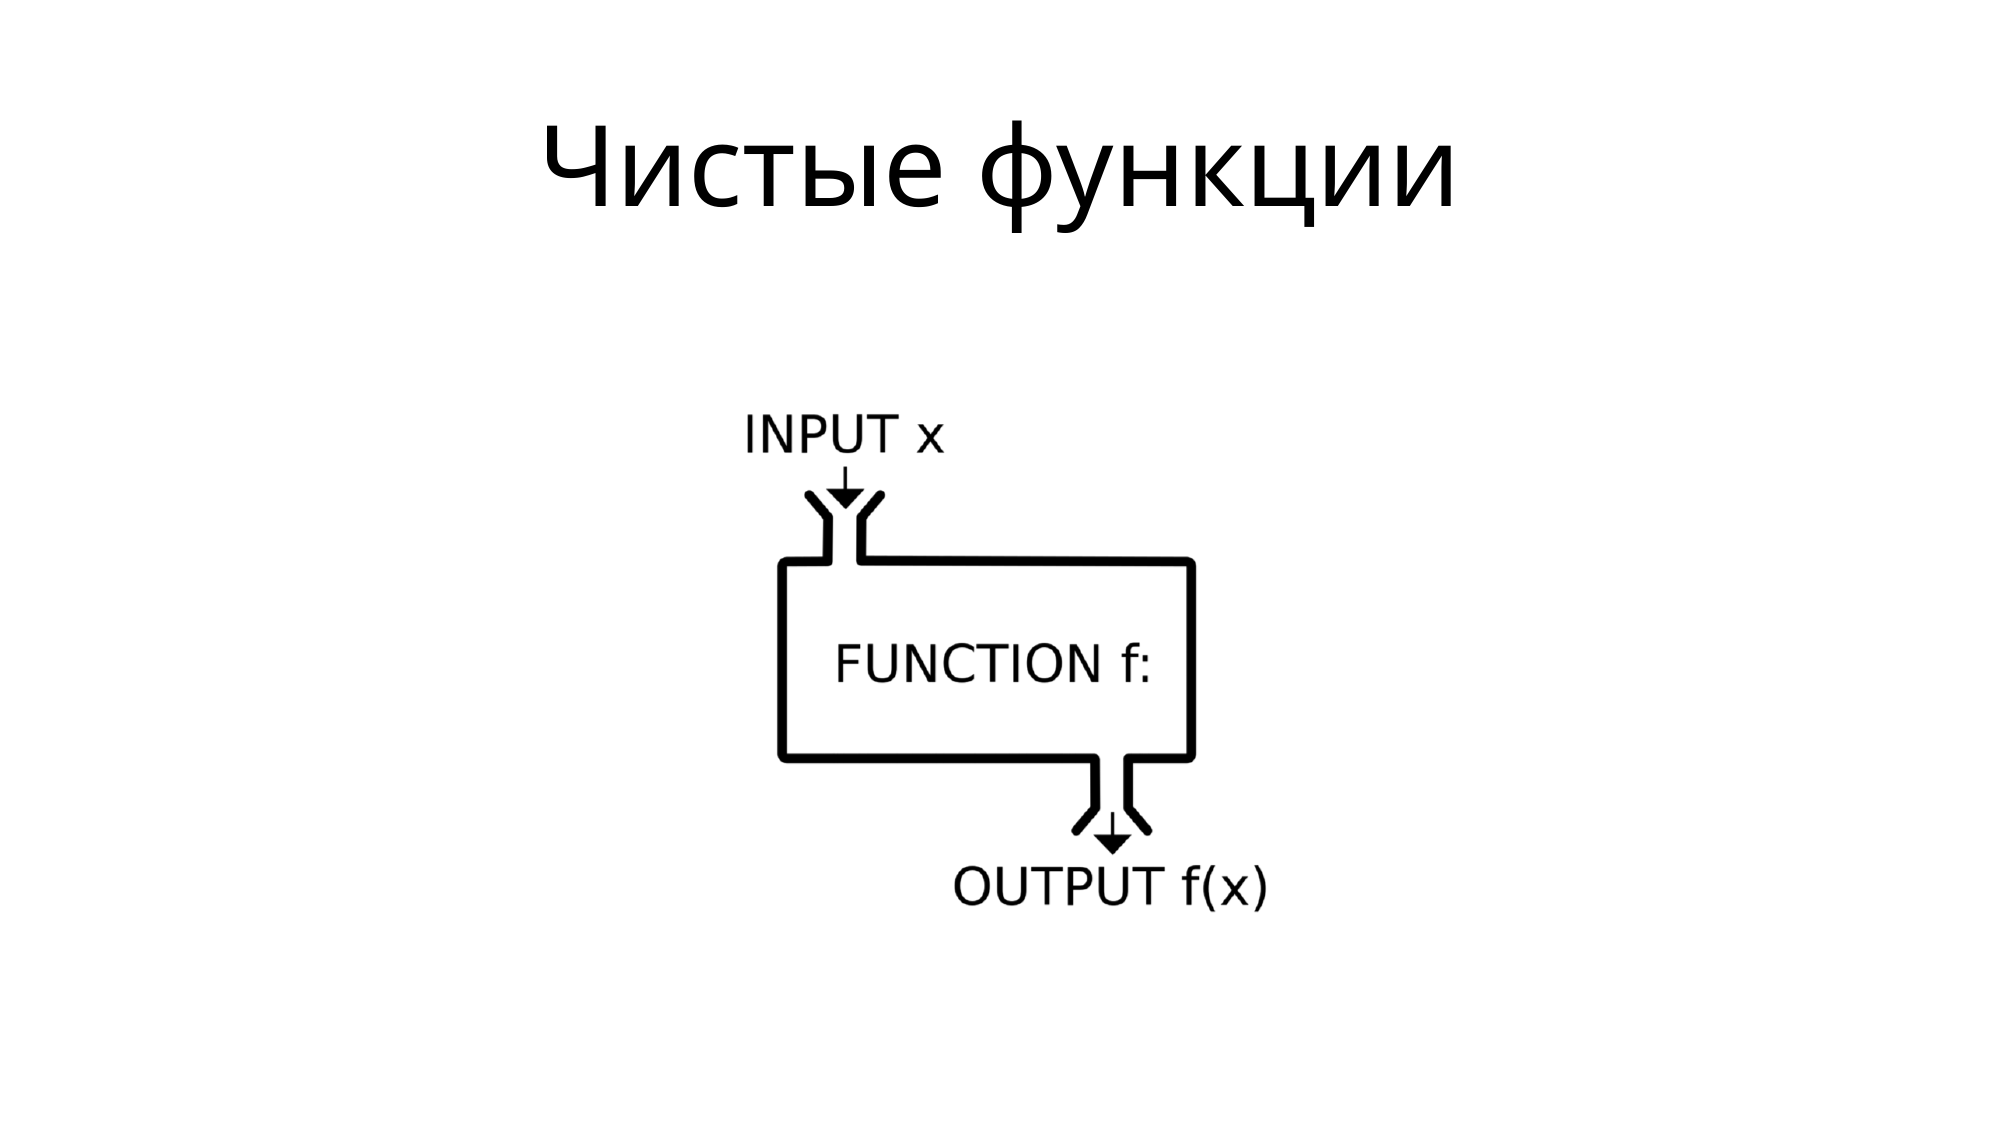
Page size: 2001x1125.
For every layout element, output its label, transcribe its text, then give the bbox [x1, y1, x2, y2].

text_box Чистые функции [523, 86, 1477, 237]
picture [689, 354, 1311, 970]
